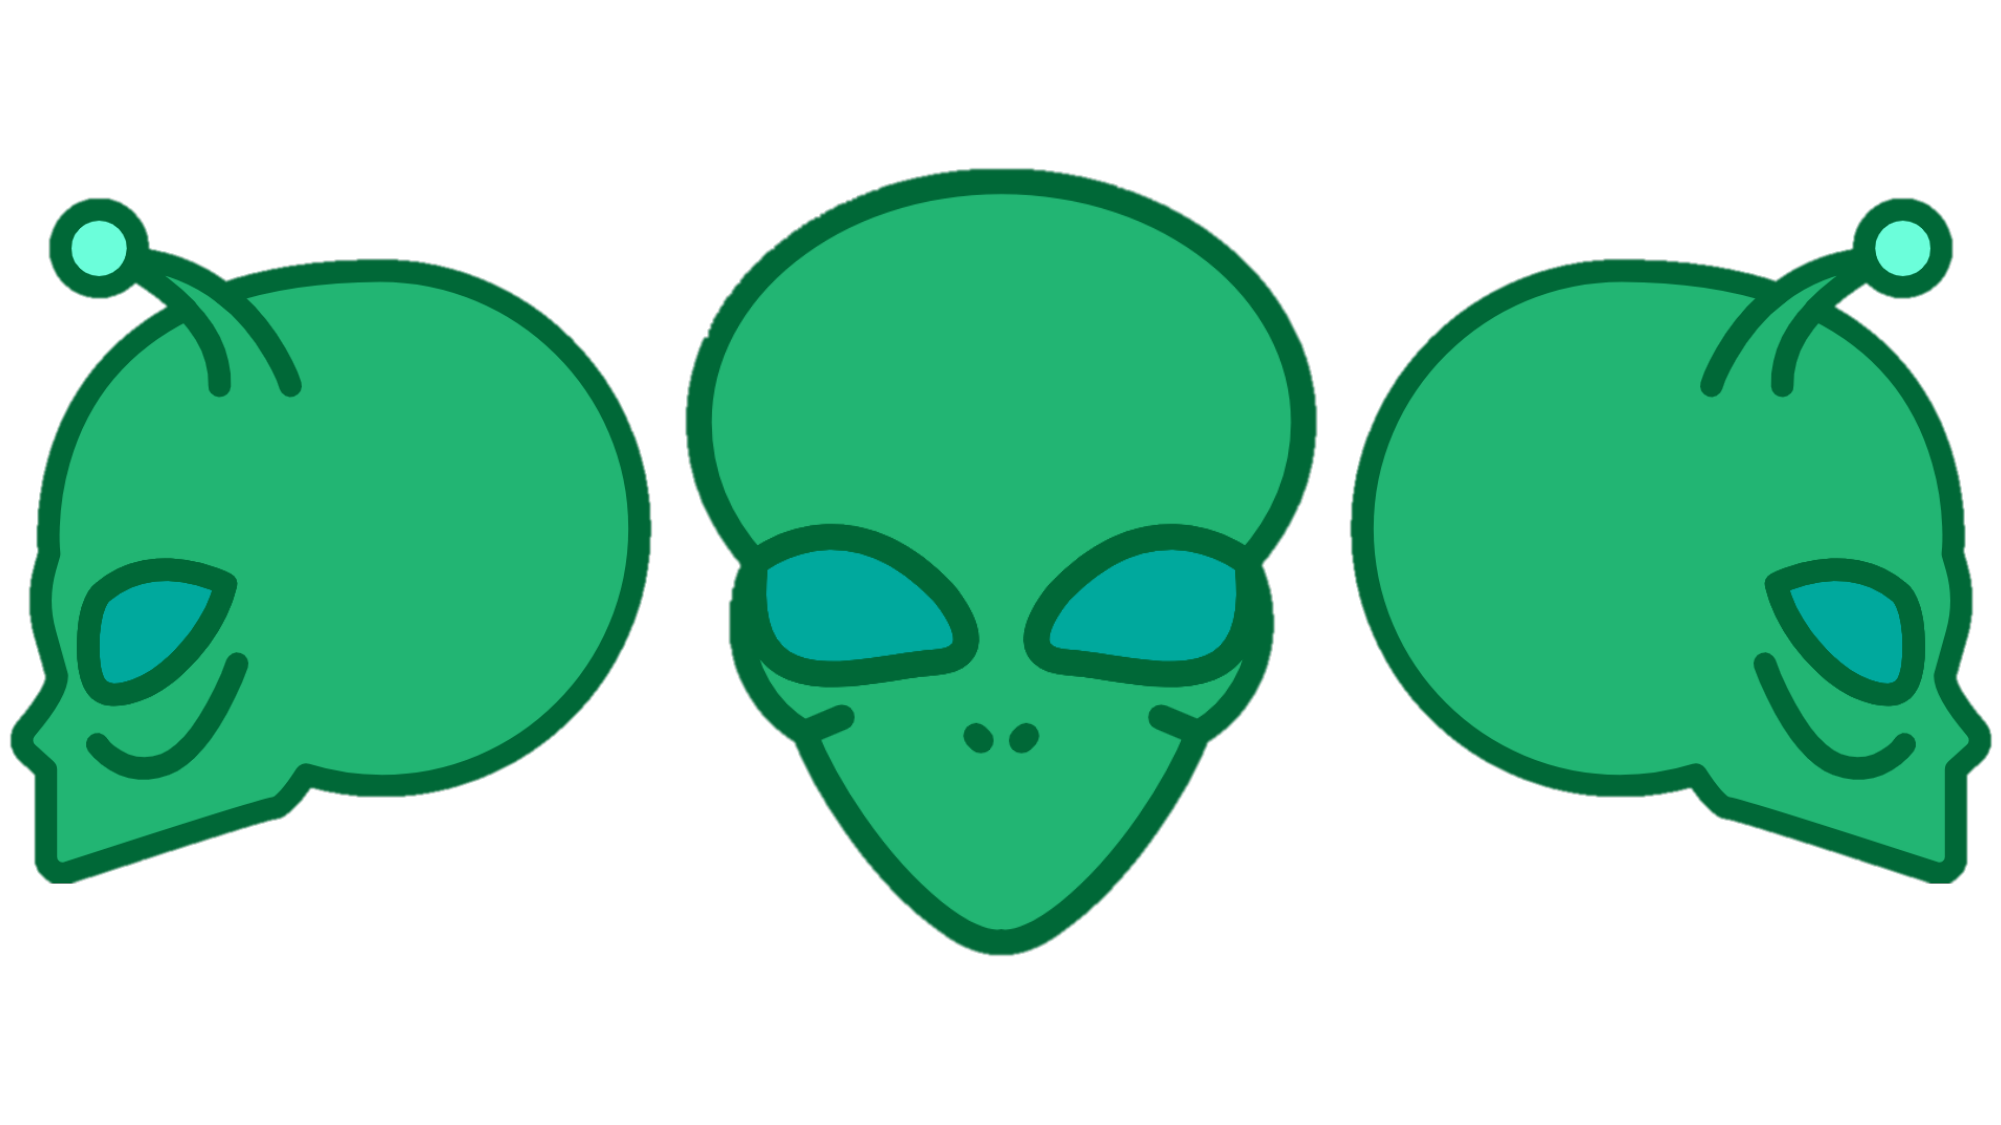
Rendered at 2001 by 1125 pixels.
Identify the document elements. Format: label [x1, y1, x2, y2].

text_box [6, 135, 1996, 975]
